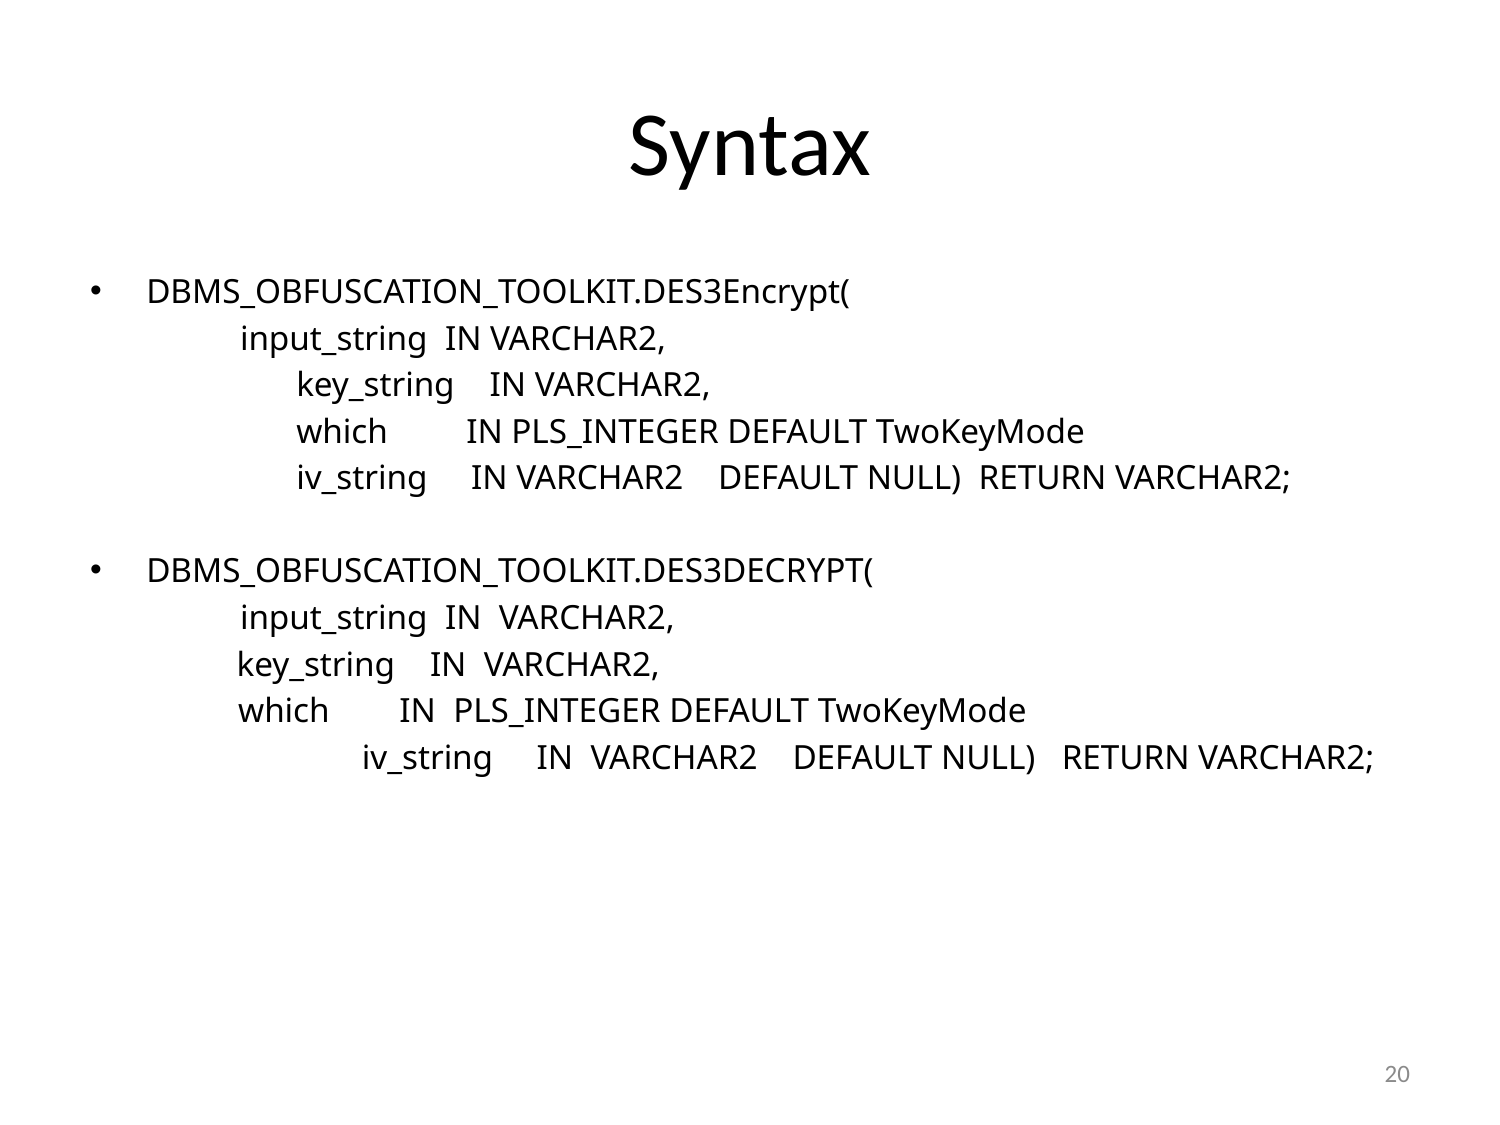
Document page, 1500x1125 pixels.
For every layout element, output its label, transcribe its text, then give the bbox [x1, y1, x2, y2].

list DBMS_OBFUSCATION_TOOLKIT.DES3Encrypt( input_string IN VARCHAR2, key_string IN VARCHAR2, which IN PLS_INTEGER DEFAULT TwoKeyMode iv_string IN VARCHAR2 DEFAULT NULL) RETURN VARCHAR2; DBMS_OBFUSCATION_TOOLKIT.DES3DECRYPT( input_string IN VARCHAR2, key_string IN VARCHAR2, which IN PLS_INTEGER DEFAULT TwoKeyMode iv_string IN VARCHAR2 DEFAULT NULL) RETURN VARCHAR2; [75, 262, 1425, 1005]
slide_number 20 [1074, 1042, 1425, 1103]
title Syntax [75, 45, 1425, 233]
